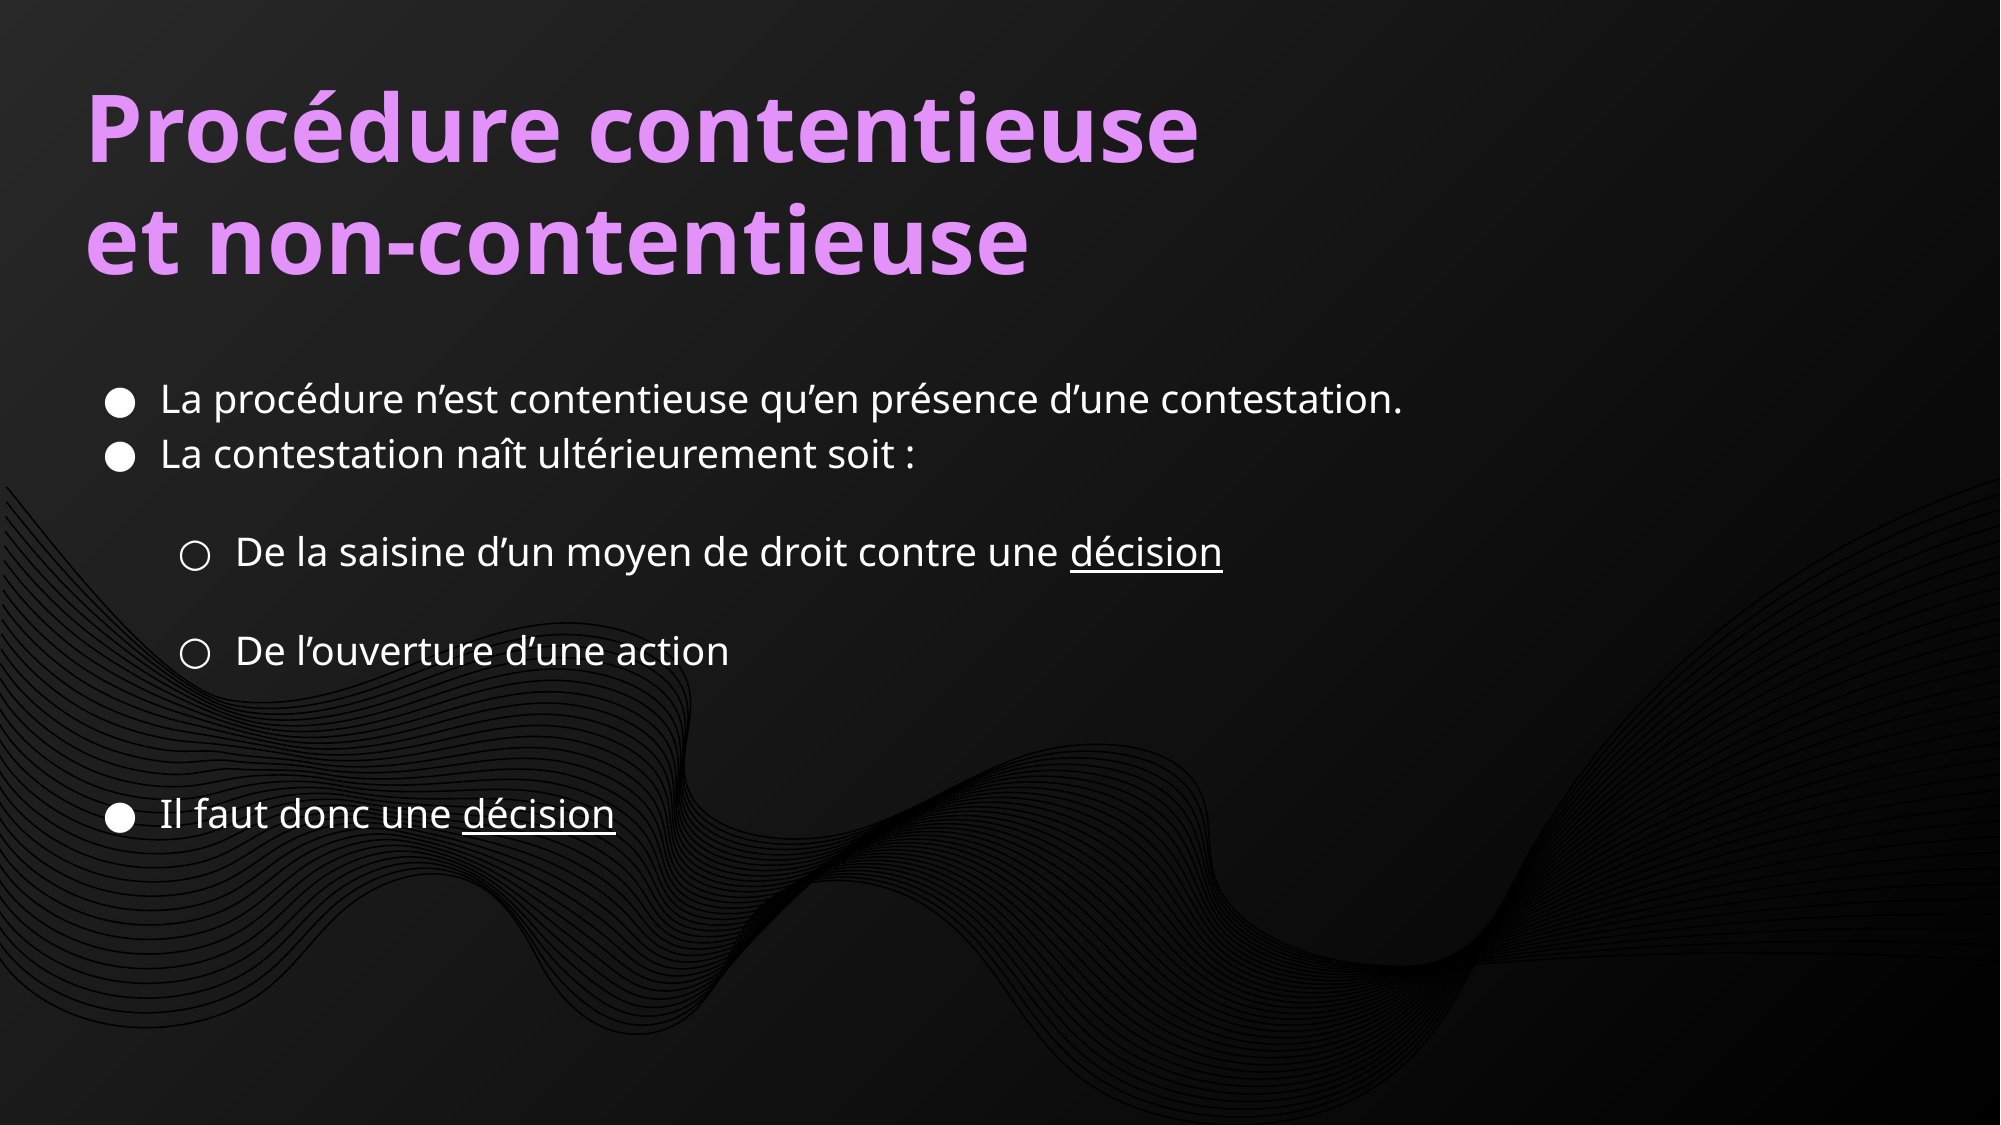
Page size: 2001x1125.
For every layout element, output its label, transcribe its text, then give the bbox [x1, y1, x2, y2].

list La procédure n’est contentieuse qu’en présence d’une contestation. La contestation naît ultérieurement soit : De la saisine d’un moyen de droit contre une décision De l’ouverture d’une action Il faut donc une décision [65, 347, 1923, 996]
title Procédure contentieuse et non-contentieuse [65, 48, 1278, 174]
